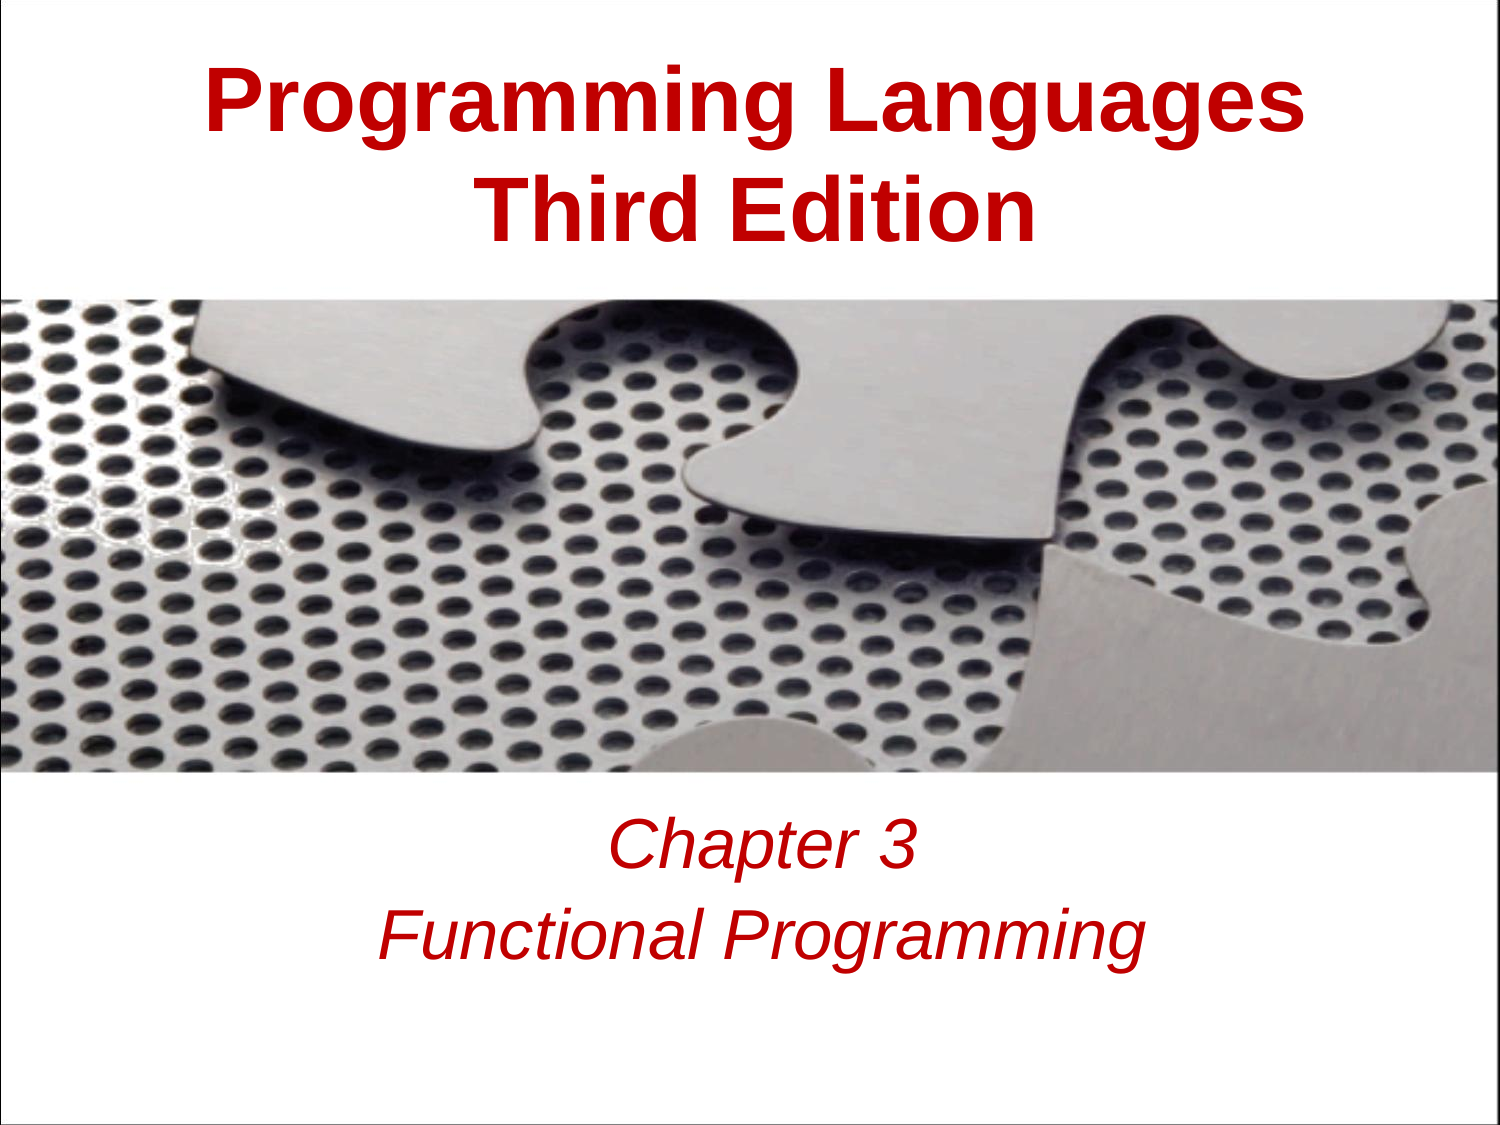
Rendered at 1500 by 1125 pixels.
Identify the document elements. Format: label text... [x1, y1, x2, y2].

subtitle Chapter 3 Functional Programming [99, 800, 1425, 963]
picture [0, 0, 1500, 1125]
title Programming Languages Third Edition [99, 0, 1413, 300]
